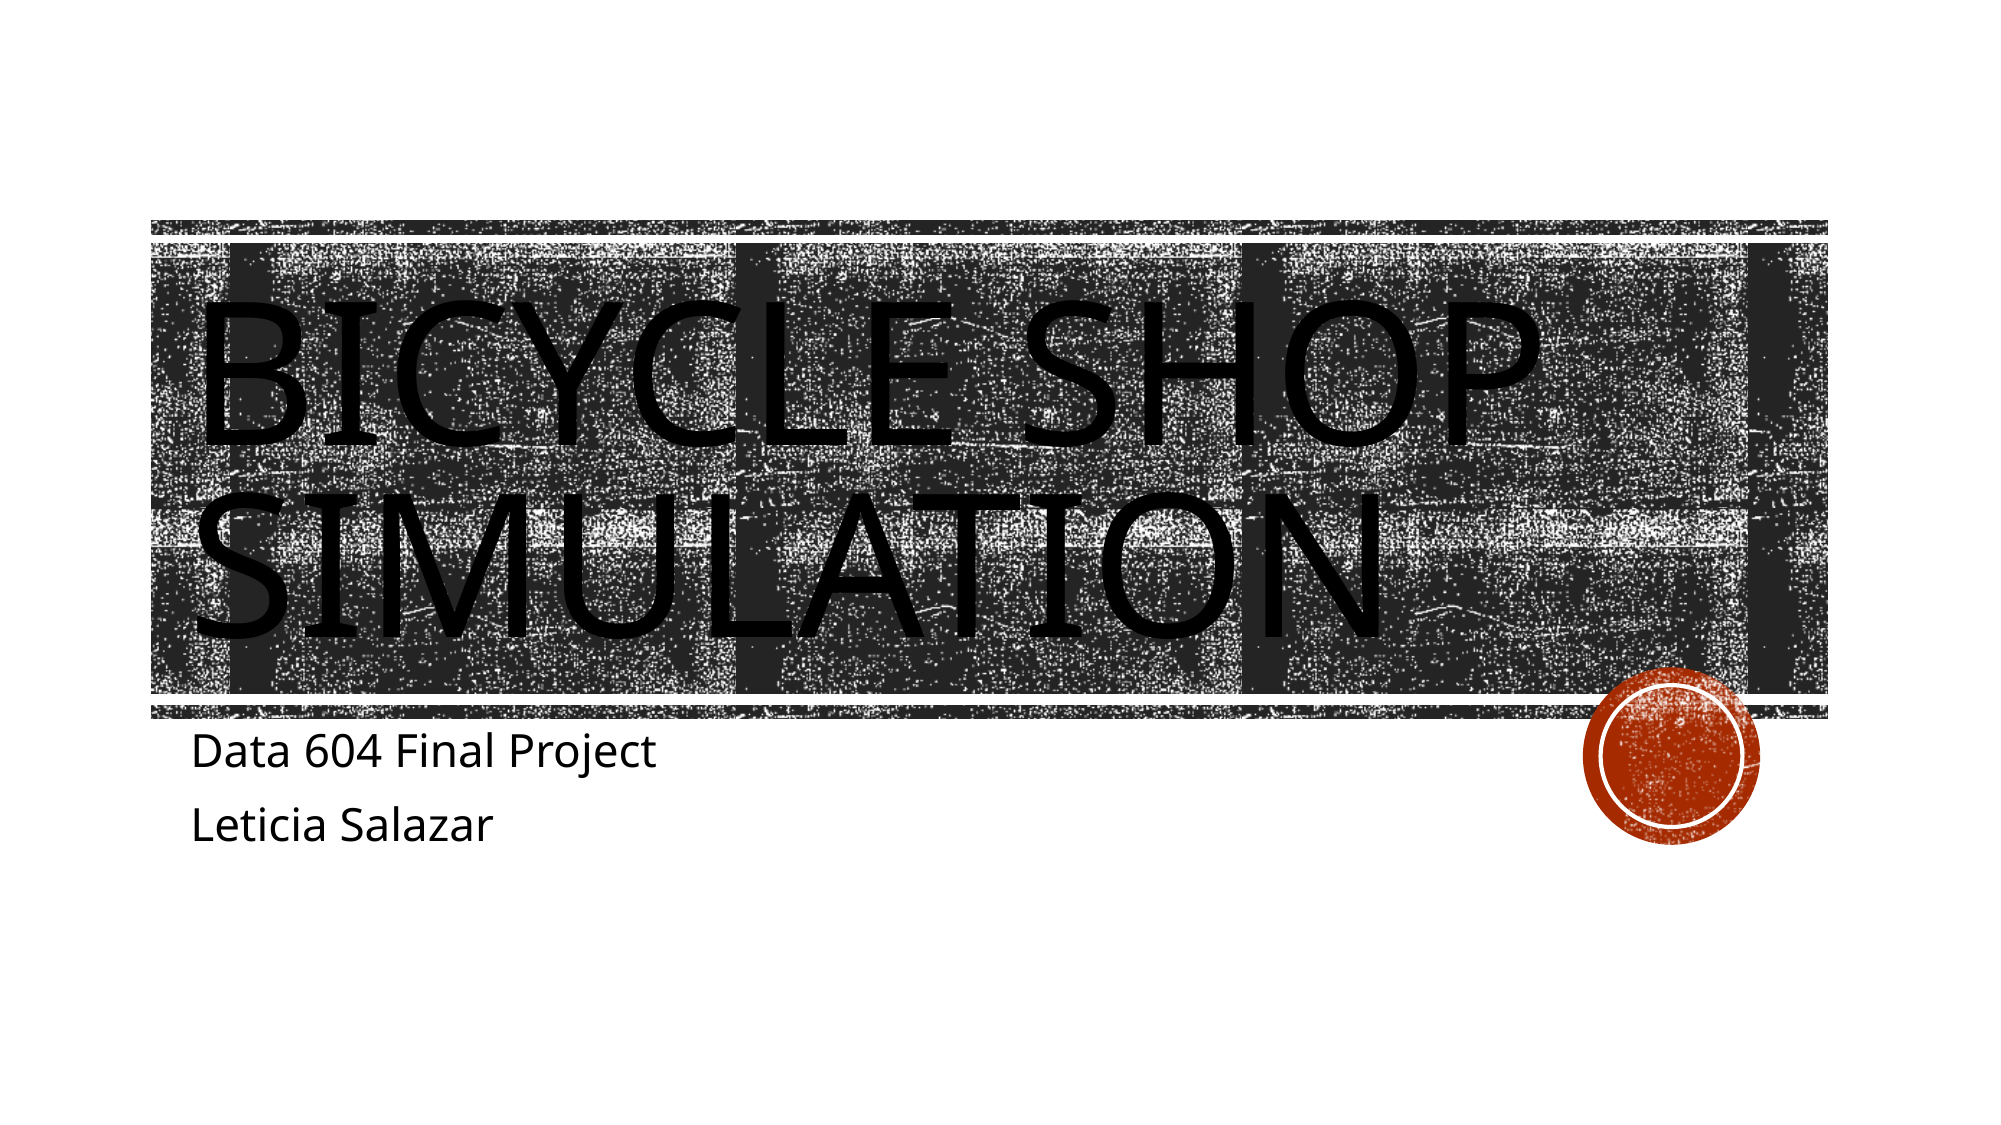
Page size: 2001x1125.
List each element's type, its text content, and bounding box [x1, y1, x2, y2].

title Bicycle Shop Simulation [172, 234, 1808, 733]
subtitle Data 604 Final Project Leticia Salazar [175, 720, 1470, 896]
